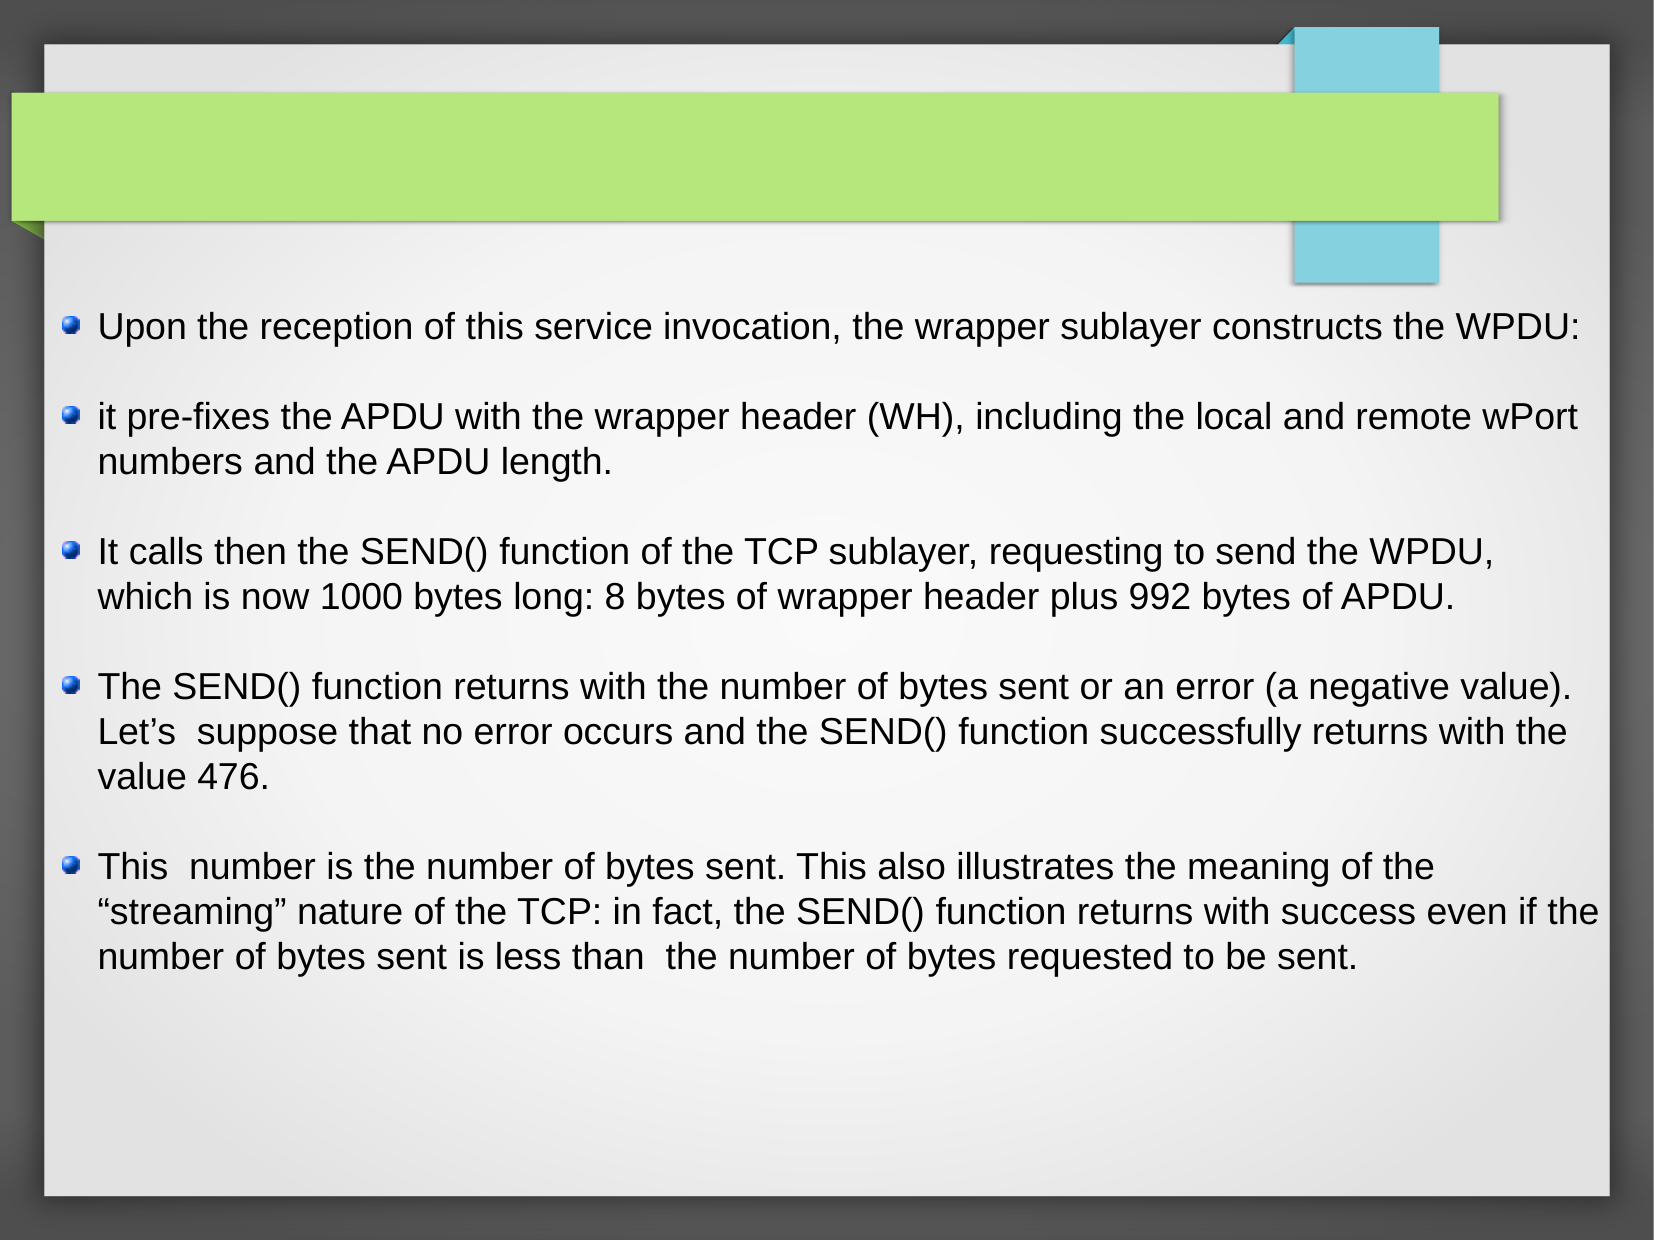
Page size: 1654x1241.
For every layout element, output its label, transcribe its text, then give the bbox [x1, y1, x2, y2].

picture [0, 0, 1654, 1240]
text_box Upon the reception of this service invocation, the wrapper sublayer constructs the WPDU: it pre-fixes the APDU with the wrapper header (WH), including the local and remote wPort numbers and the APDU length. It calls then the SEND() function of the TCP sublayer, requesting to send the WPDU, which is now 1000 bytes long: 8 bytes of wrapper header plus 992 bytes of APDU. The SEND() function returns with the number of bytes sent or an error (a negative value). Let’s suppose that no error occurs and the SEND() function successfully returns with the value 476. This number is the number of bytes sent. This also illustrates the meaning of the “streaming” nature of the TCP: in fact, the SEND() function returns with success even if the number of bytes sent is less than the number of bytes requested to be sent. [47, 295, 1618, 982]
